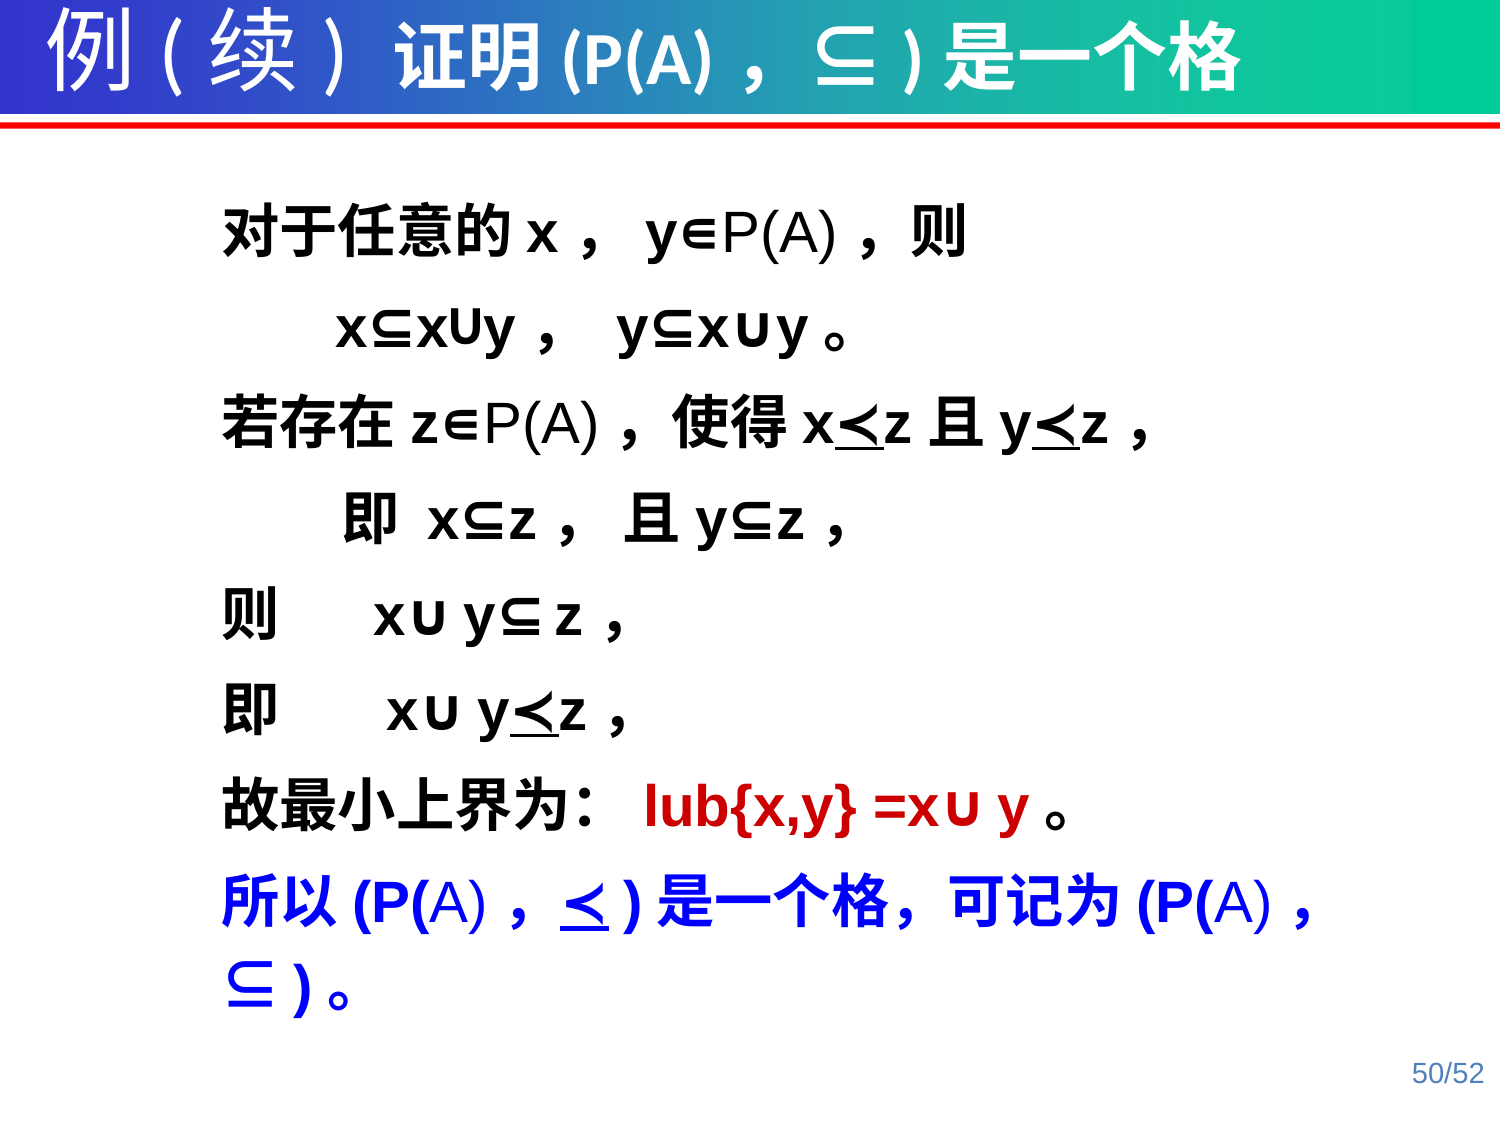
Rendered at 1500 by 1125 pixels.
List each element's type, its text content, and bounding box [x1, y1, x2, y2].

text_box 对于任意的x，y∊P(A)，则 x⊆x∪y， y⊆x∪y。 若存在z∊P(A)，使得x≺z且y≺z， 即 x⊆z， 且y⊆z， 则 x∪y⊆z， 即 x∪y≺z， 故最小上界为：lub{x,y} =x∪y。 所以(P(A)，≺)是一个格，可记为(P(A)，⊆)。 [206, 172, 1447, 1025]
slide_number 50/52 [1149, 1046, 1500, 1125]
picture [0, 0, 1500, 114]
title 例(续) 证明(P(A)，⊆)是一个格 [29, 0, 1380, 101]
